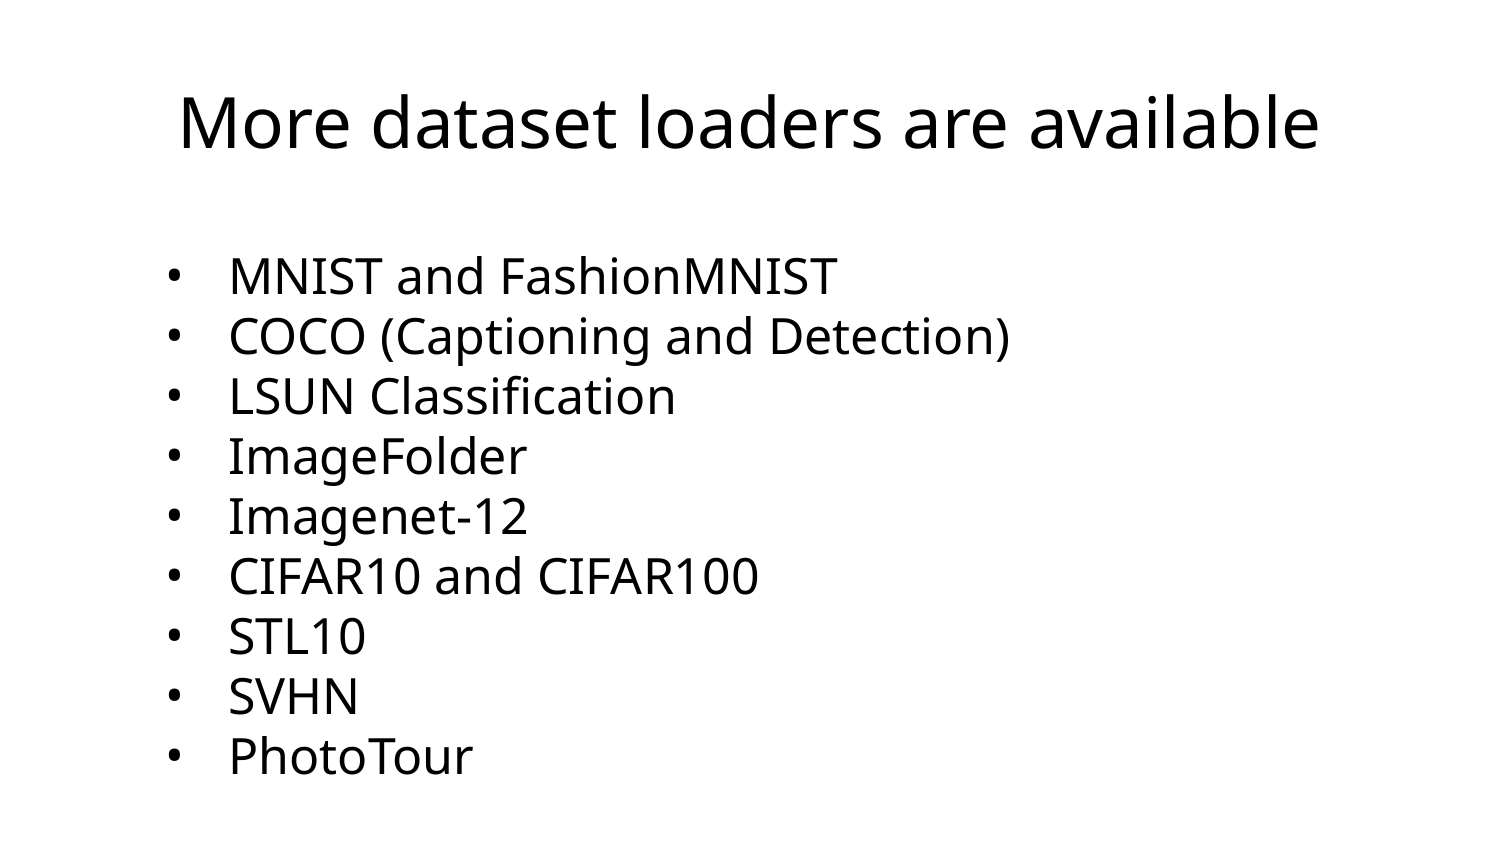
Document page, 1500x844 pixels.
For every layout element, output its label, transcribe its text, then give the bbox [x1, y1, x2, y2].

list MNIST and FashionMNIST COCO (Captioning and Detection) LSUN Classification ImageFolder Imagenet-12 CIFAR10 and CIFAR100 STL10 SVHN PhotoTour [150, 239, 1403, 789]
title More dataset loaders are available [70, 40, 1430, 200]
